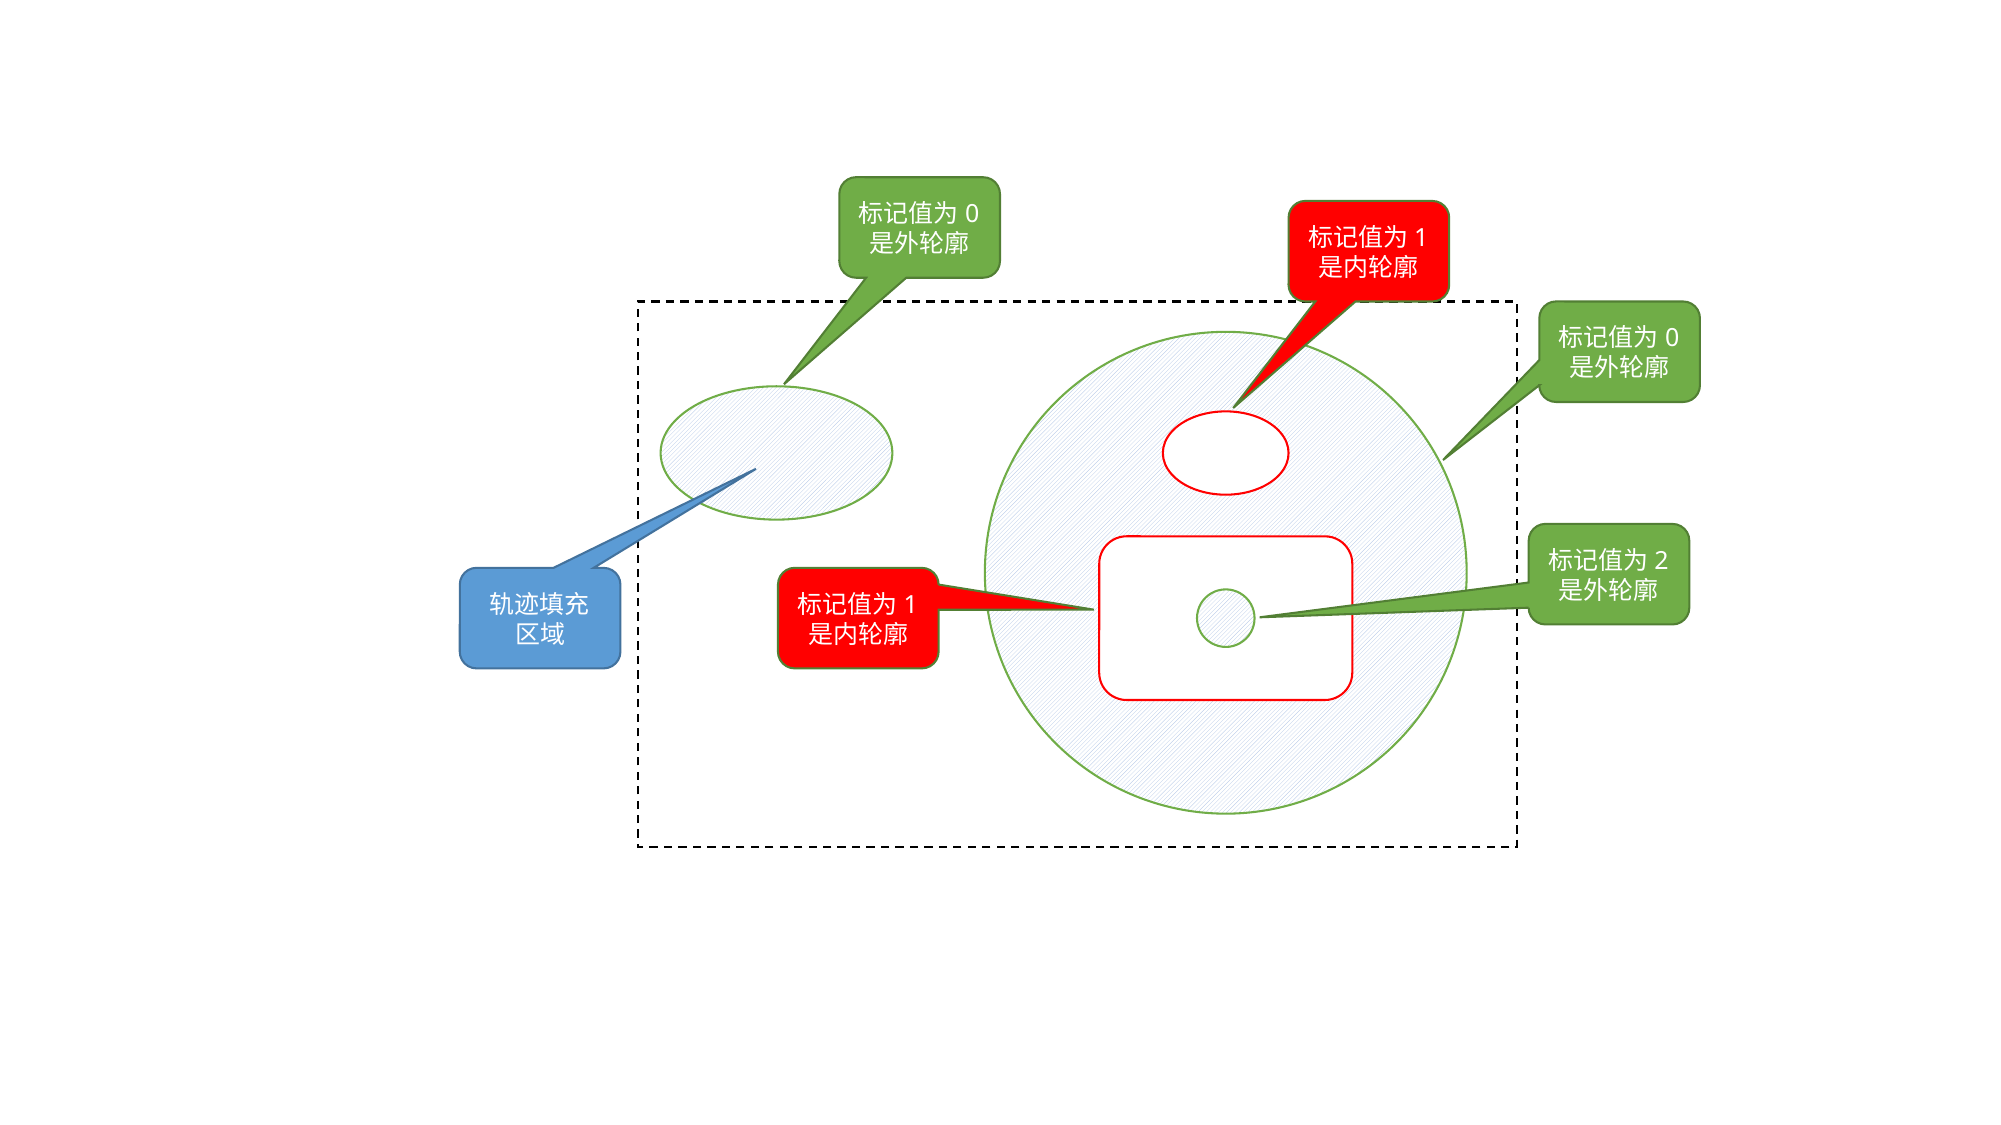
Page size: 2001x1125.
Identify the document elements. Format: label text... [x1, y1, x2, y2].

text_box [637, 300, 1518, 848]
text_box 标记值为1是内轮廓 [1232, 199, 1451, 409]
text_box [1098, 535, 1354, 702]
text_box 标记值为2是外轮廓 [1259, 522, 1691, 626]
text_box [1195, 588, 1256, 648]
text_box [1161, 410, 1290, 496]
text_box [659, 385, 894, 521]
text_box [983, 330, 1468, 815]
text_box 轨迹填充区域 [458, 467, 757, 670]
text_box 标记值为0是外轮廓 [1442, 300, 1701, 461]
text_box 标记值为1是内轮廓 [776, 566, 1095, 670]
text_box 标记值为0是外轮廓 [783, 176, 1002, 385]
